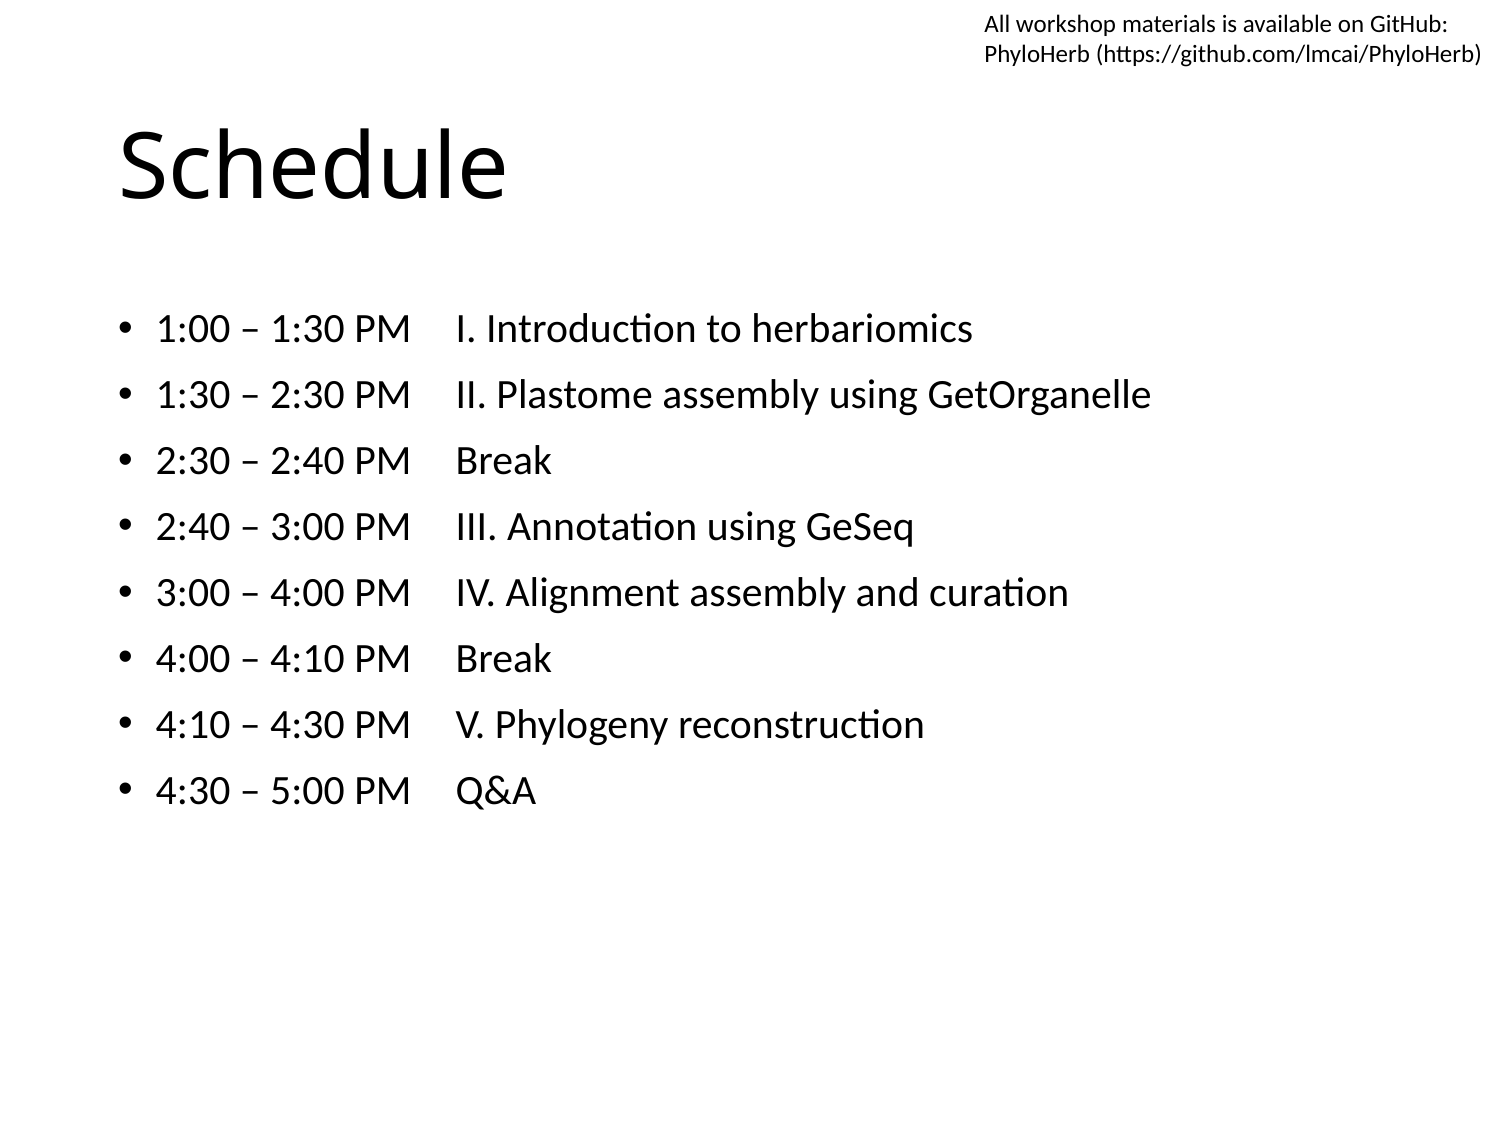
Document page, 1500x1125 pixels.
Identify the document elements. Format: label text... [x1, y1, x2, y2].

title Schedule [103, 59, 1397, 278]
text_box All workshop materials is available on GitHub: PhyloHerb (https://github.com/lmcai/PhyloHerb) [969, 0, 1498, 75]
list 1:00 – 1:30 PM I. Introduction to herbariomics 1:30 – 2:30 PM II. Plastome assembly using GetOrganelle 2:30 – 2:40 PM Break 2:40 – 3:00 PM III. Annotation using GeSeq 3:00 – 4:00 PM IV. Alignment assembly and curation 4:00 – 4:10 PM Break 4:10 – 4:30 PM V. Phylogeny reconstruction 4:30 – 5:00 PM Q&A [103, 299, 1397, 1014]
